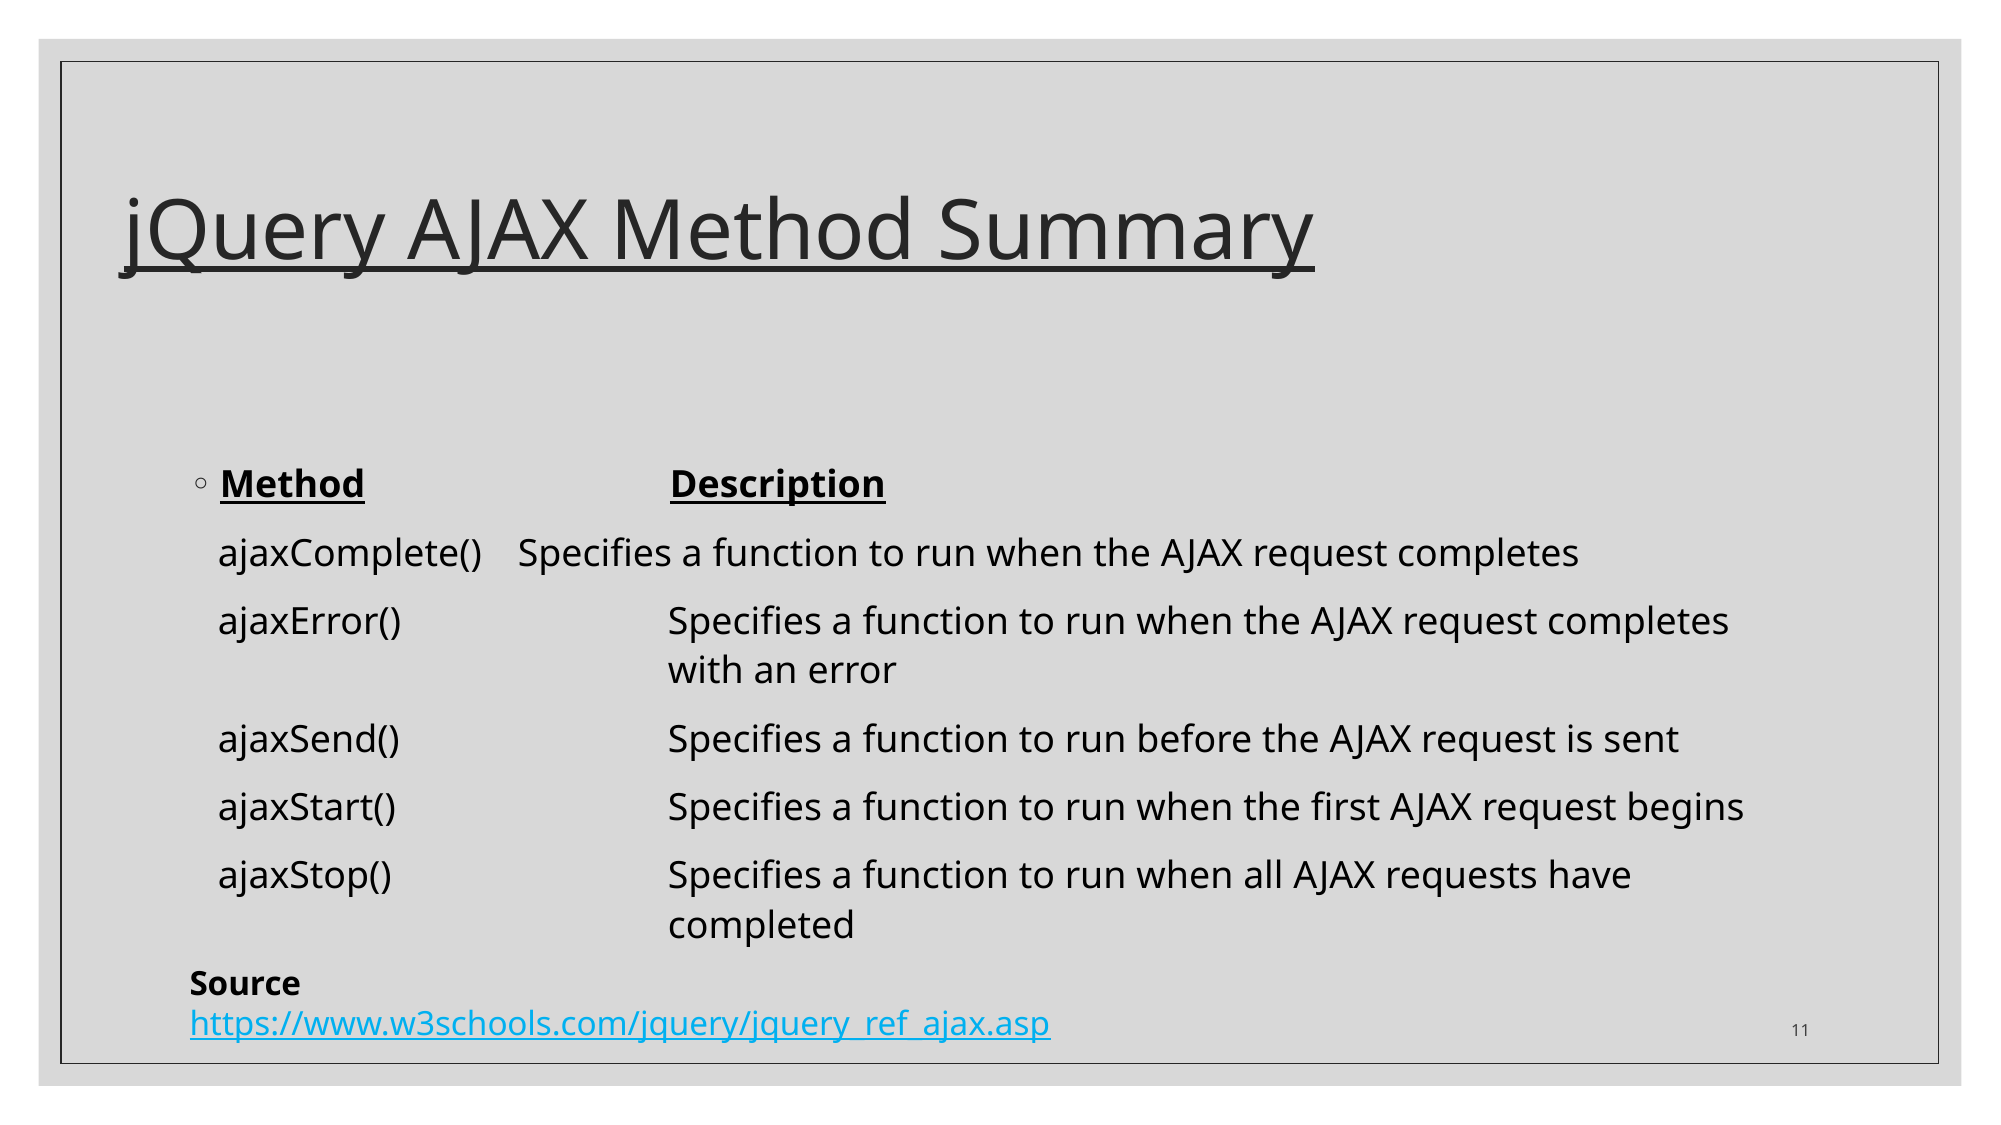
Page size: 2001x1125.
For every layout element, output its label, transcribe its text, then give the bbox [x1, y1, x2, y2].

list Method Description ajaxComplete() Specifies a function to run when the AJAX request completes ajaxError() Specifies a function to run when the AJAX request completes with an error ajaxSend() Specifies a function to run before the AJAX request is sent ajaxStart() Specifies a function to run when the first AJAX request begins ajaxStop() Specifies a function to run when all AJAX requests have completed [174, 448, 1825, 954]
text_box Source https://www.w3schools.com/jquery/jquery_ref_ajax.asp [174, 954, 1825, 1055]
title jQuery AJAX Method Summary [108, 120, 1543, 346]
